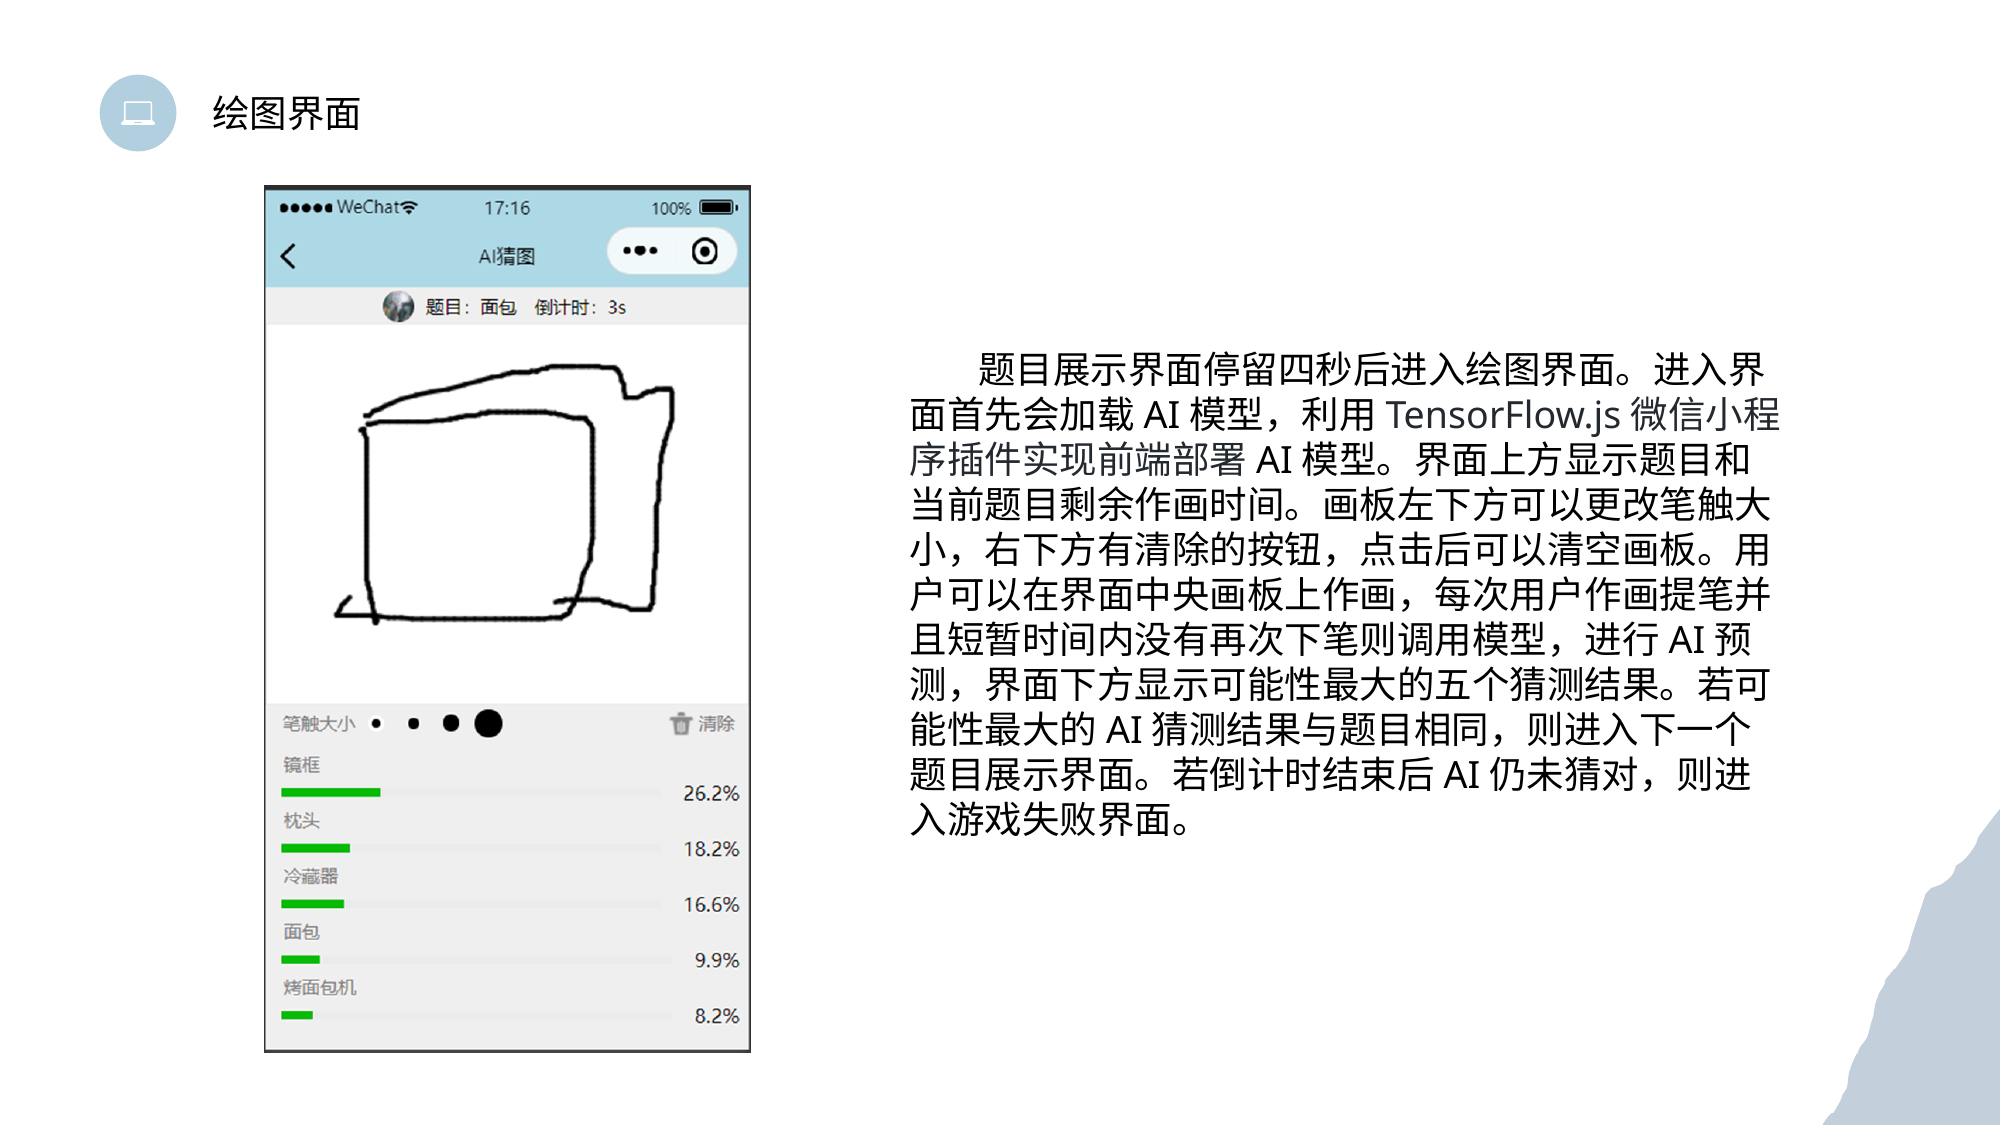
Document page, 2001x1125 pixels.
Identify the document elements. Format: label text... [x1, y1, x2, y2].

picture [263, 185, 751, 1053]
text_box 绘图界面 [197, 82, 582, 143]
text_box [99, 74, 177, 152]
text_box [1821, 807, 2000, 1125]
text_box 题目展示界面停留四秒后进入绘图界面。进入界面首先会加载AI模型，利用TensorFlow.js微信小程序插件实现前端部署AI模型。界面上方显示题目和当前题目剩余作画时间。画板左下方可以更改笔触大小，右下方有清除的按钮，点击后可以清空画板。用户可以在界面中央画板上作画，每次用户作画提笔并且短暂时间内没有再次下笔则调用模型，进行AI预测，界面下方显示可能性最大的五个猜测结果。若可能性最大的AI猜测结果与题目相同，则进入下一个题目展示界面。若倒计时结束后AI仍未猜对，则进入游戏失败界面。 [894, 338, 1800, 849]
